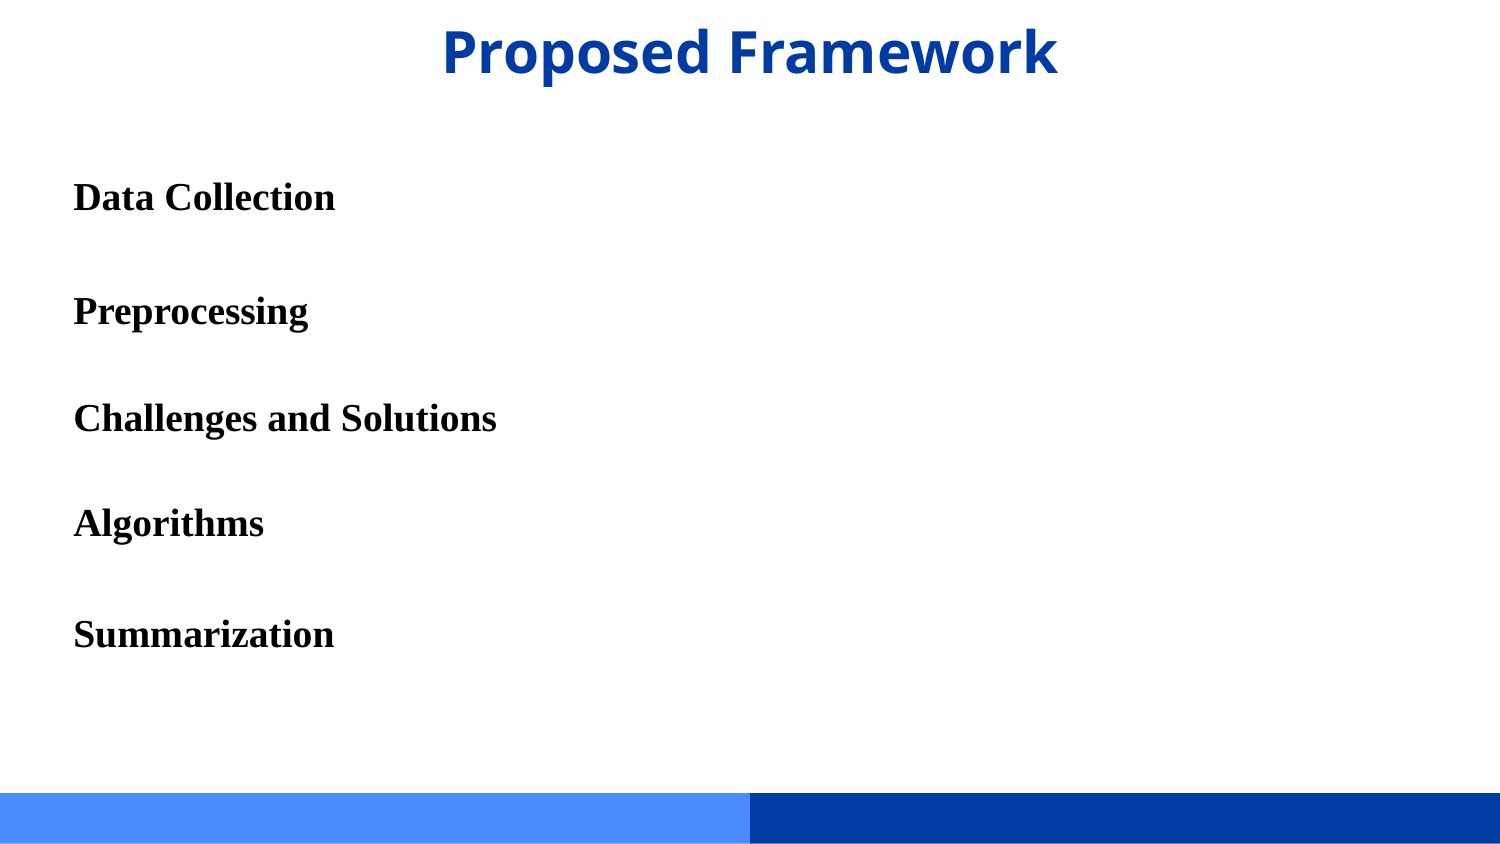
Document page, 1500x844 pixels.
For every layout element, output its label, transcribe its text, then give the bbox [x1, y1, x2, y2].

title Proposed Framework [0, 0, 1500, 94]
text_box Preprocessing [58, 277, 905, 340]
text_box Challenges and Solutions [58, 384, 905, 447]
text_box Algorithms [58, 489, 905, 552]
text_box Summarization [58, 600, 905, 663]
text_box Data Collection [58, 163, 905, 226]
